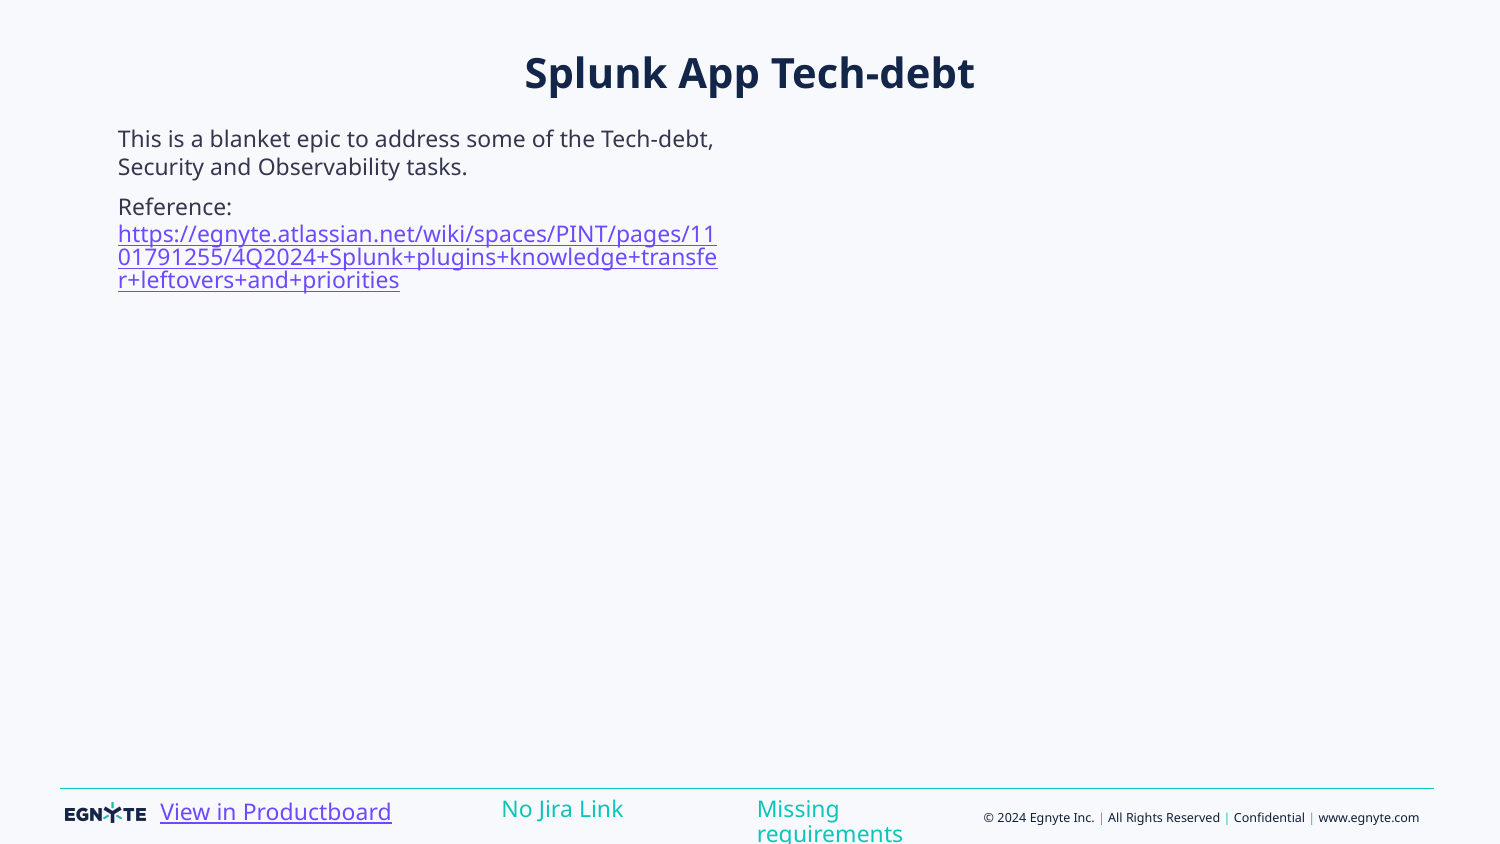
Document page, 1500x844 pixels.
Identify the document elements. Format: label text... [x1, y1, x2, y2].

picture [65, 802, 145, 823]
list View in Productboard [145, 790, 486, 835]
title Splunk App Tech-debt [103, 44, 1397, 106]
list No Jira Link [486, 790, 741, 835]
list This is a blanket epic to address some of the Tech-debt, Security and Observability tasks. Reference:https://egnyte.atlassian.net/wiki/spaces/PINT/pages/1101791255/4Q2024+Splunk+plugins+knowledge+transfer+leftovers+and+priorities [103, 117, 741, 693]
list Missing requirements [742, 790, 997, 835]
